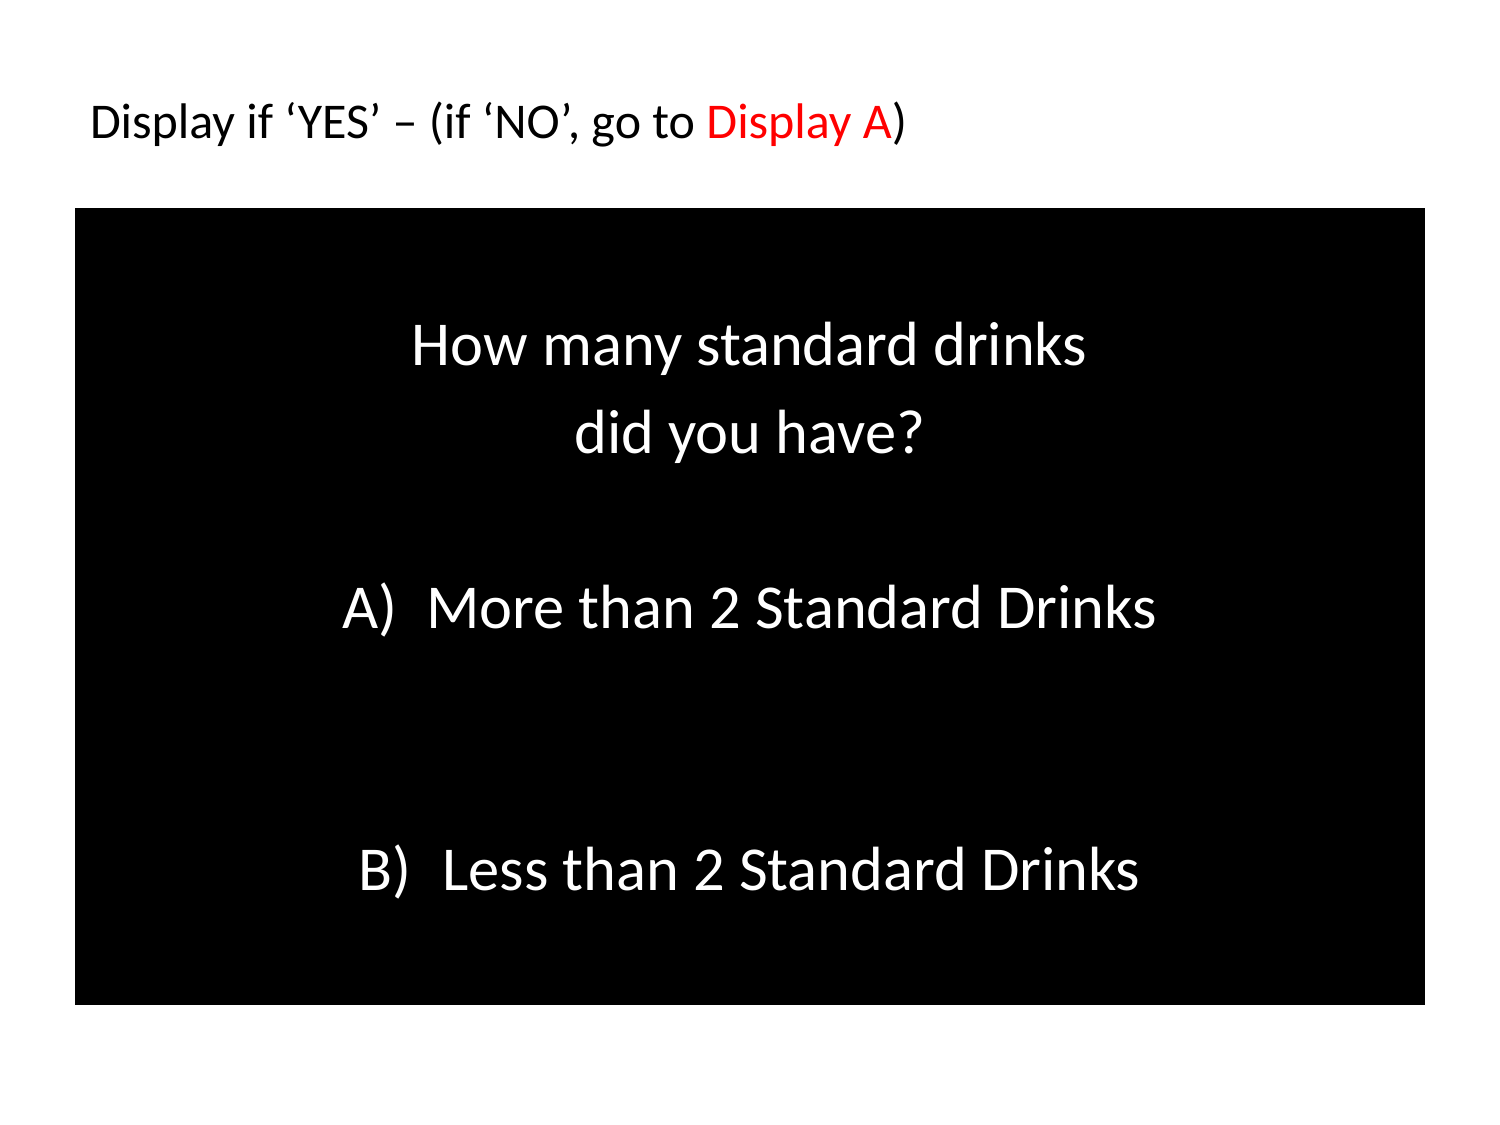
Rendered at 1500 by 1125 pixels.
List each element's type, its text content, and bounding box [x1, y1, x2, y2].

title Display if ‘YES’ – (if ‘NO’, go to Display A) [75, 45, 1425, 192]
list How many standard drinks did you have? More than 2 Standard Drinks Less than 2 Standard Drinks [75, 208, 1425, 1005]
